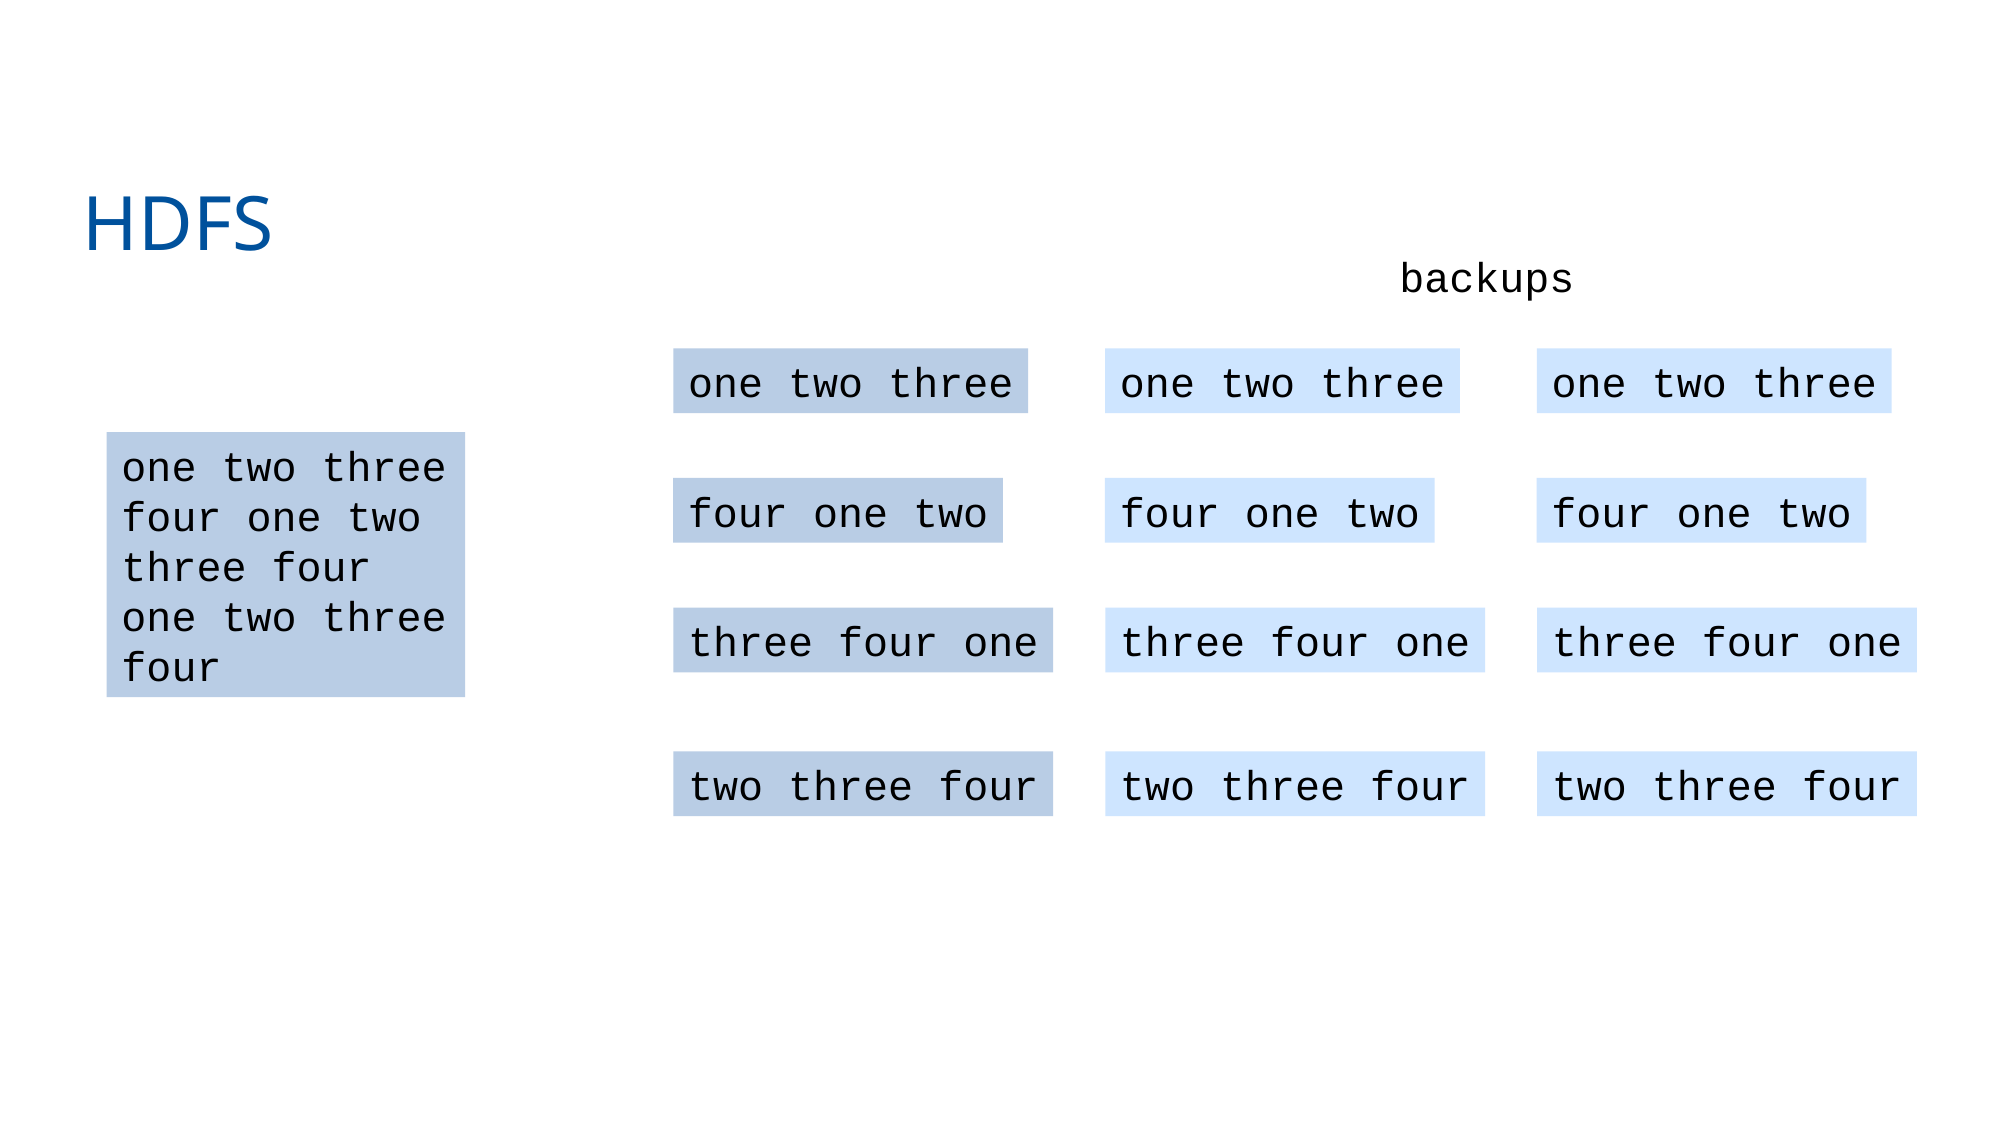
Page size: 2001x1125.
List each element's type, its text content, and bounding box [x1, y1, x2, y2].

text_box two three four [1105, 751, 1486, 817]
text_box three four one [1105, 607, 1486, 673]
text_box four one two [1104, 477, 1435, 543]
text_box one two three [1105, 348, 1460, 414]
text_box two three four [673, 751, 1054, 817]
text_box four one two [673, 477, 1003, 543]
text_box two three four [1537, 751, 1917, 817]
text_box four one two [1536, 477, 1867, 543]
text_box one two three [673, 348, 1029, 414]
text_box three four one [1537, 607, 1917, 673]
title HDFS [67, 170, 1565, 273]
text_box one two three [1536, 348, 1892, 414]
text_box three four one [673, 607, 1054, 673]
text_box one two three four one two three four one two three four [106, 432, 466, 698]
text_box backups [1384, 243, 1590, 309]
